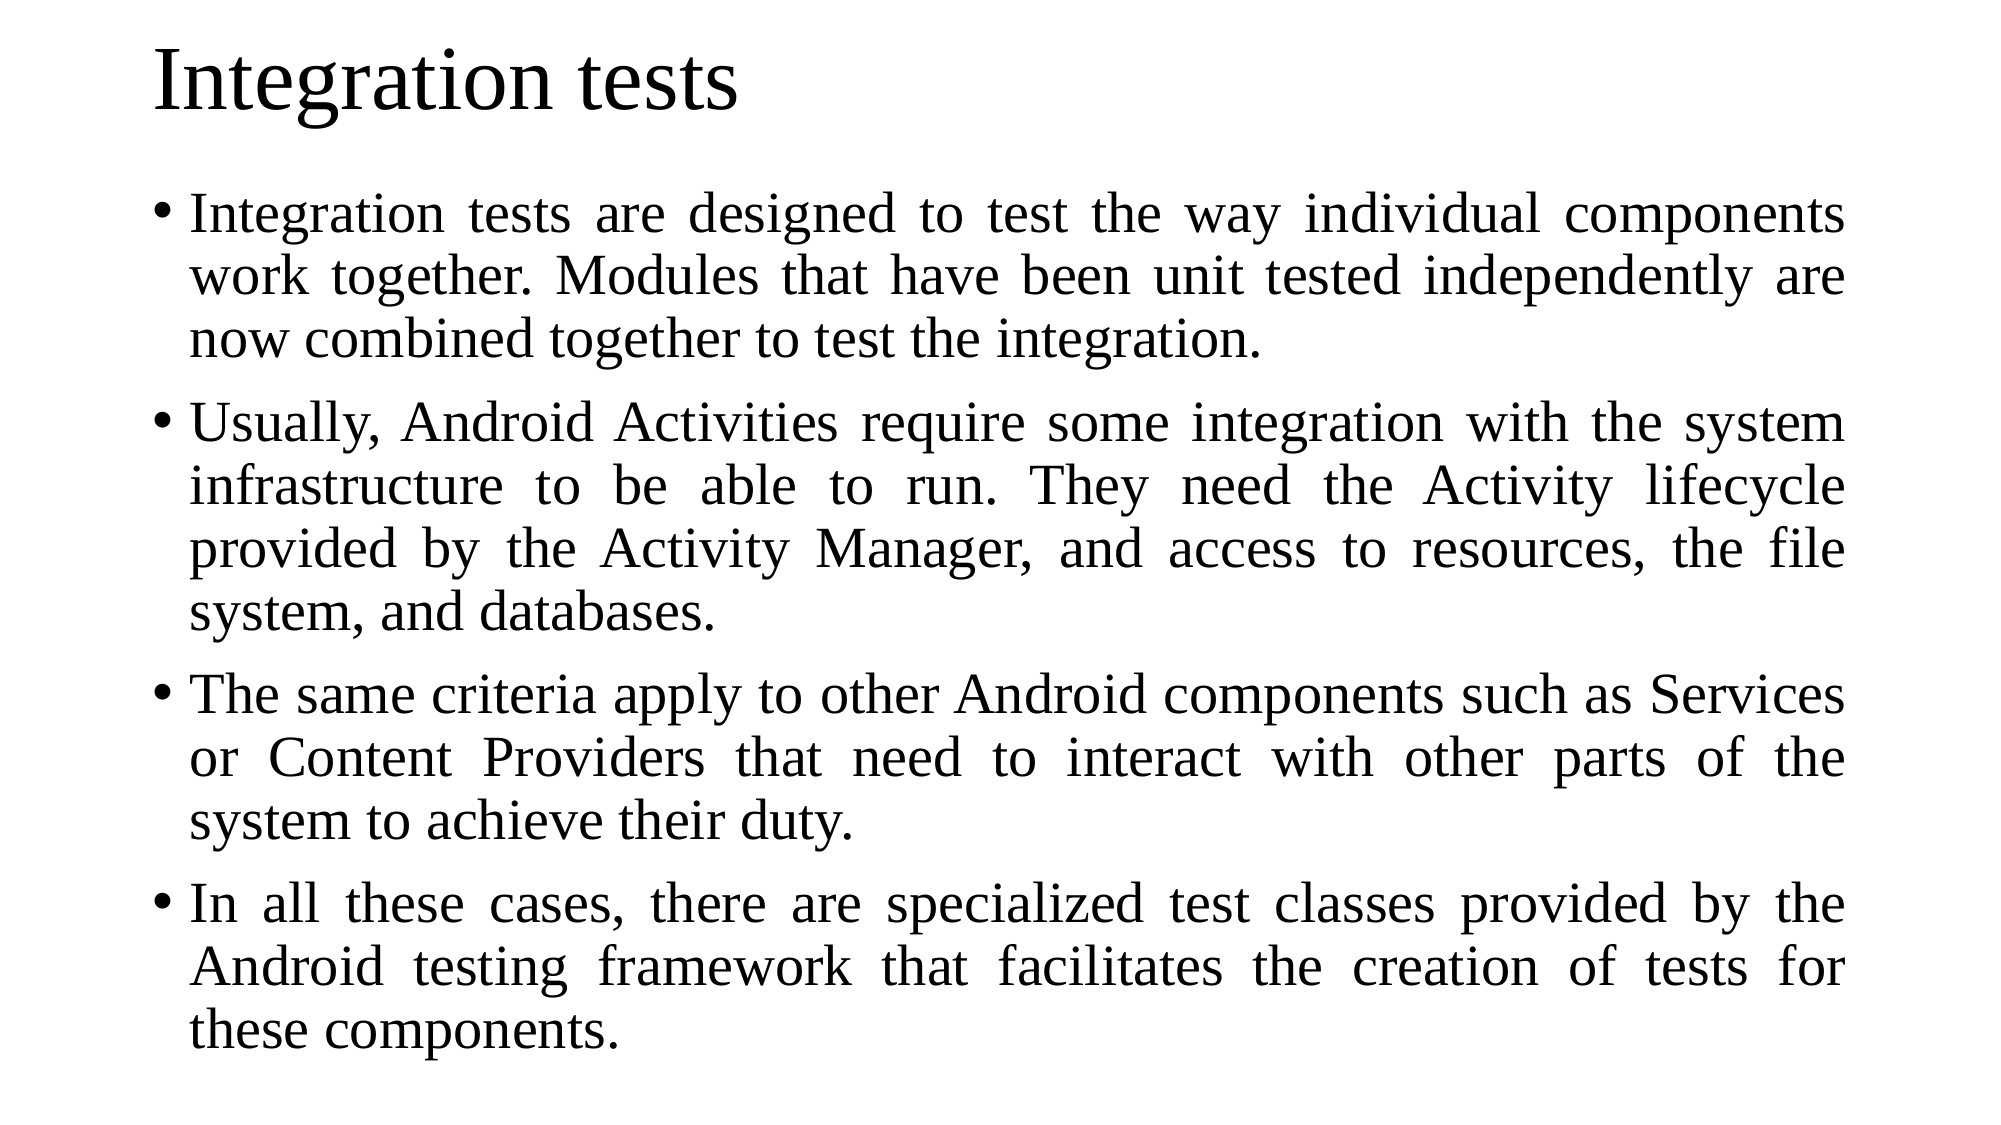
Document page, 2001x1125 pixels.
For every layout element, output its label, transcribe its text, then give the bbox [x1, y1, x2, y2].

list Integration tests are designed to test the way individual components work together. Modules that have been unit tested independently are now combined together to test the integration. Usually, Android Activities require some integration with the system infrastructure to be able to run. They need the Activity lifecycle provided by the Activity Manager, and access to resources, the file system, and databases. The same criteria apply to other Android components such as Services or Content Providers that need to interact with other parts of the system to achieve their duty. In all these cases, there are specialized test classes provided by the Android testing framework that facilitates the creation of tests for these components. [137, 174, 1863, 1095]
title Integration tests [137, 2, 1863, 157]
